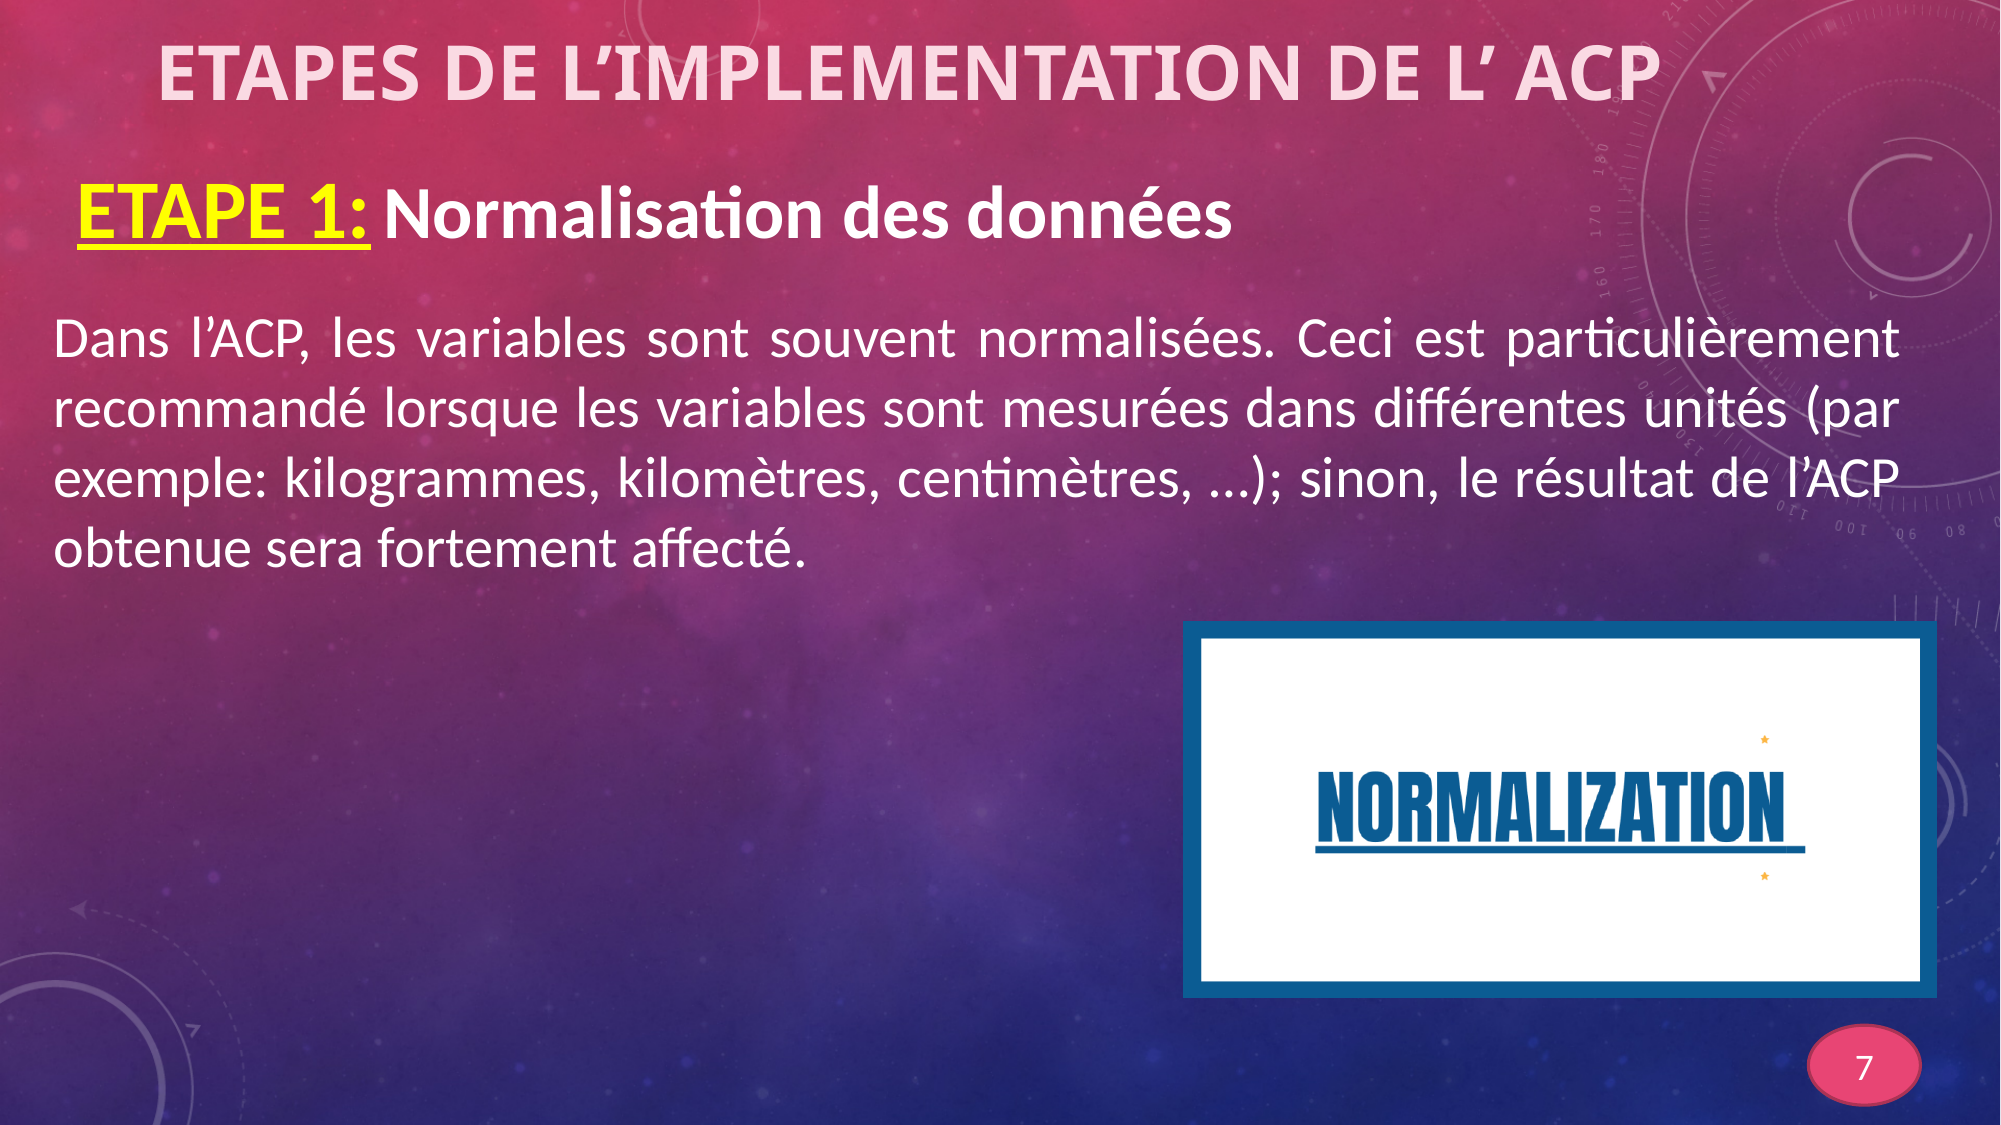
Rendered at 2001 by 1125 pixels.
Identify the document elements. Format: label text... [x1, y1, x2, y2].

list ETAPE 1: Normalisation des données [61, 148, 1758, 270]
title Etapes DE l’IMPLEMENTATION DE L’ ACP [112, 9, 1707, 131]
text_box Dans l’ACP, les variables sont souvent normalisées. Ceci est particulièrement recommandé lorsque les variables sont mesurées dans différentes unités (par exemple: kilogrammes, kilomètres, centimètres, …); sinon, le résultat de l’ACP obtenue sera fortement affecté. [38, 292, 1917, 937]
text_box 7 [1806, 1023, 1923, 1107]
picture [0, 0, 2001, 1125]
